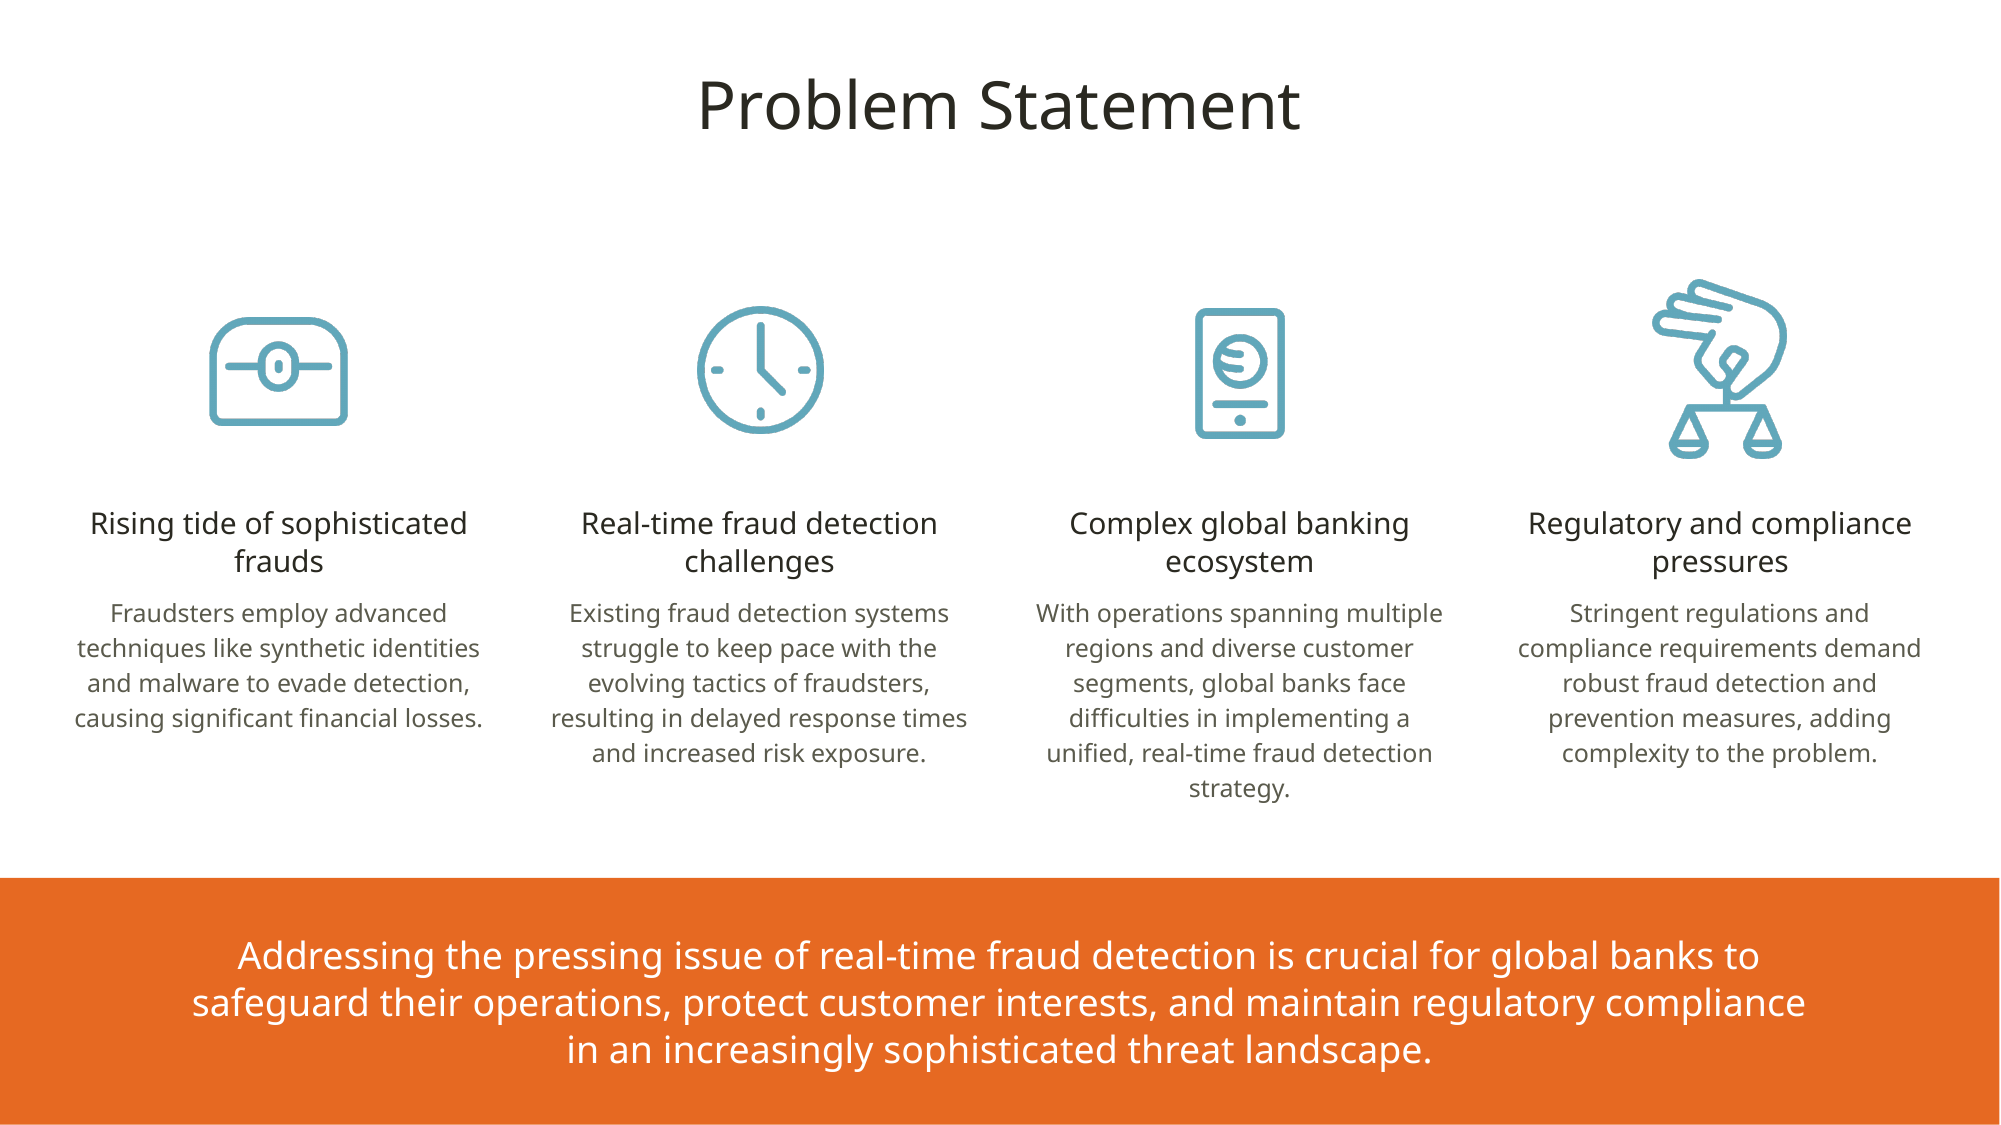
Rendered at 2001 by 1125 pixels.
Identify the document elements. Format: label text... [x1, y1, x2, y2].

text_box Problem Statement [0, 59, 2000, 144]
text_box Fraudsters employ advanced techniques like synthetic identities and malware to evade detection, causing significant financial losses. [58, 592, 500, 768]
text_box Stringent regulations and compliance requirements demand robust fraud detection and prevention measures, adding complexity to the problem. [1501, 592, 1940, 803]
text_box Addressing the pressing issue of real-time fraud detection is crucial for global banks to safeguard their operations, protect customer interests, and maintain regulatory compliance in an increasingly sophisticated threat landscape. [181, 929, 1819, 1072]
text_box Regulatory and compliance pressures [1501, 503, 1940, 579]
picture [1652, 279, 1788, 460]
text_box [0, 877, 2000, 1125]
text_box Rising tide of sophisticated frauds [58, 503, 500, 579]
picture [209, 317, 348, 426]
text_box Complex global banking ecosystem [1033, 503, 1447, 579]
picture [1195, 308, 1286, 439]
text_box Existing fraud detection systems struggle to keep pace with the evolving tactics of fraudsters, resulting in delayed response times and increased risk exposure. [541, 592, 978, 803]
text_box Real-time fraud detection challenges [541, 503, 978, 579]
picture [697, 306, 825, 434]
text_box With operations spanning multiple regions and diverse customer segments, global banks face difficulties in implementing a unified, real-time fraud detection strategy. [1033, 592, 1447, 803]
